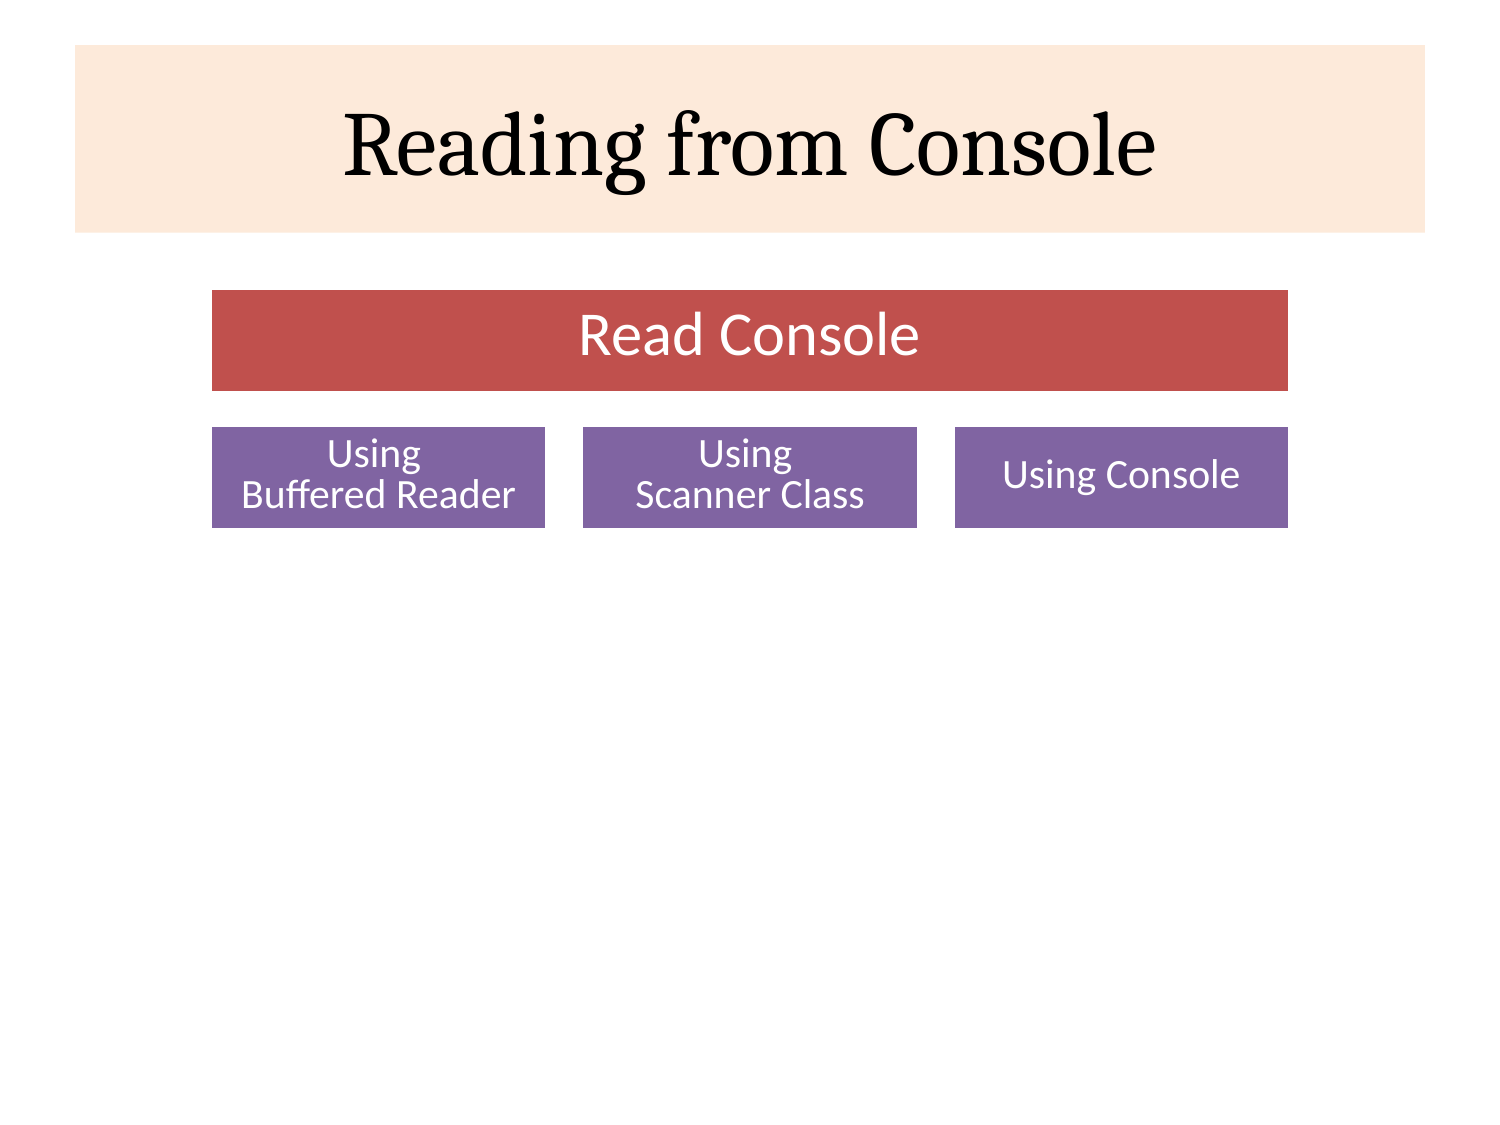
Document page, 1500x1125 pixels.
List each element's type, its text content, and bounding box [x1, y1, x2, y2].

title Reading from Console [75, 45, 1425, 233]
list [74, 287, 1426, 943]
